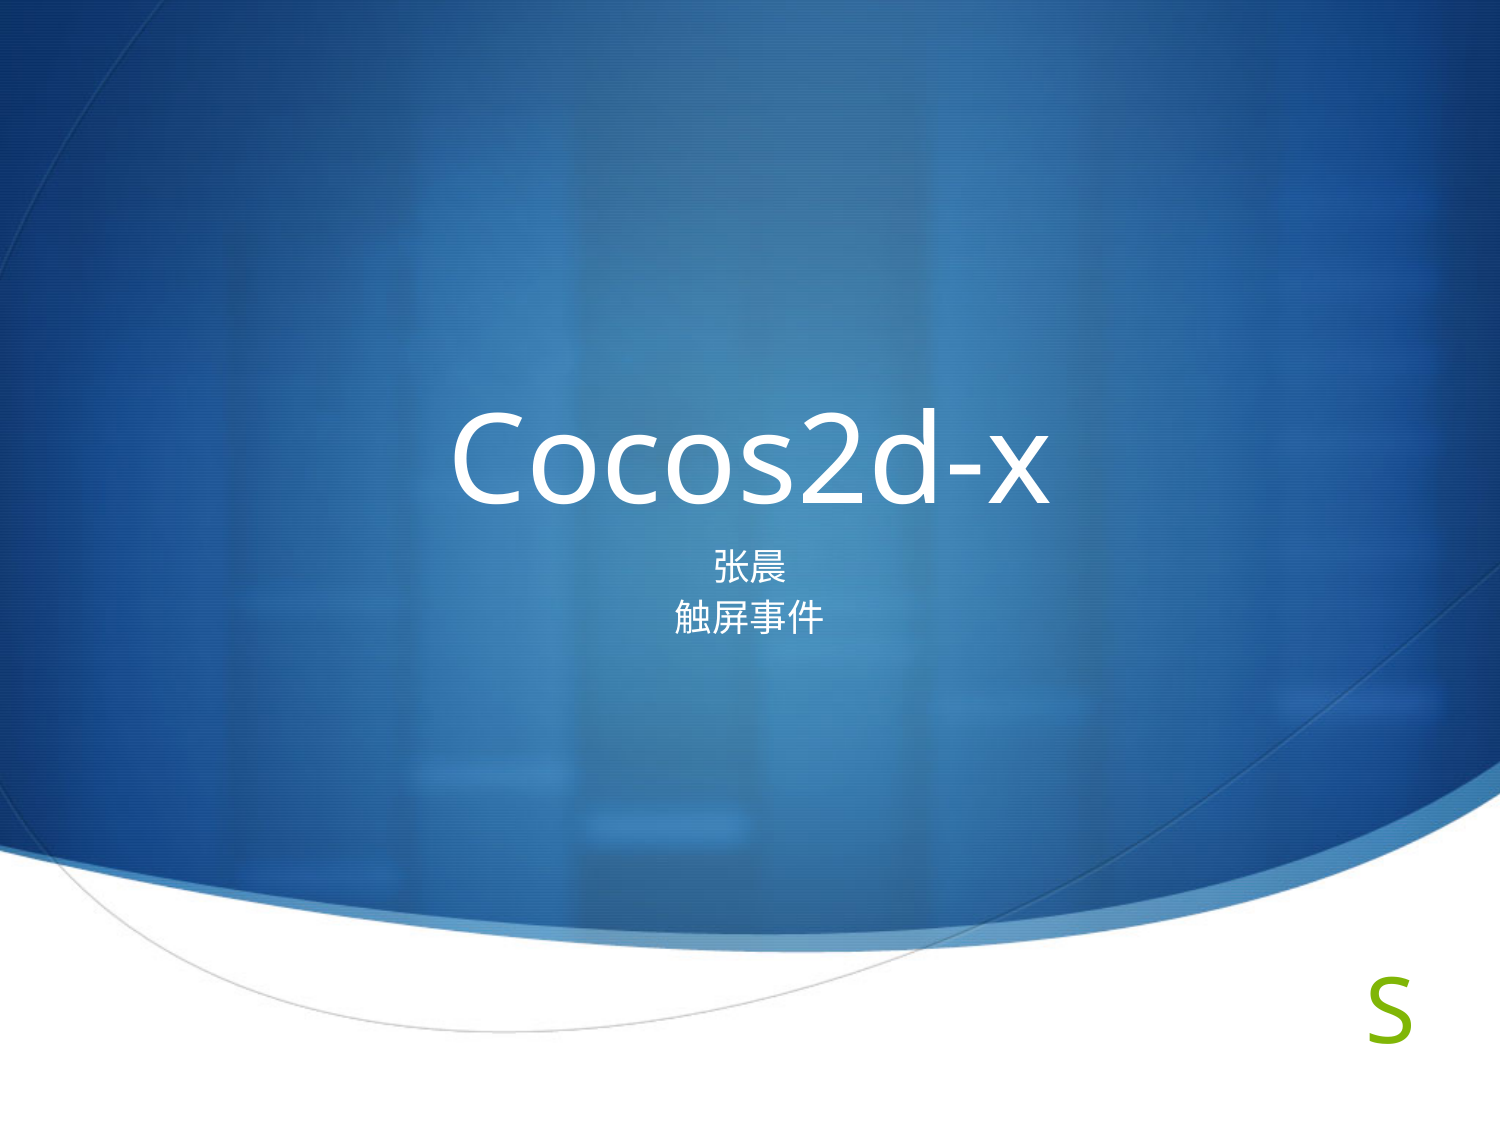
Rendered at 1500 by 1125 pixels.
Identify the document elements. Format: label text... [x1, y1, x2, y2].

subtitle 张晨 触屏事件 [75, 542, 1425, 718]
picture [0, 0, 1500, 1125]
title Cocos2d-x [75, 212, 1425, 529]
